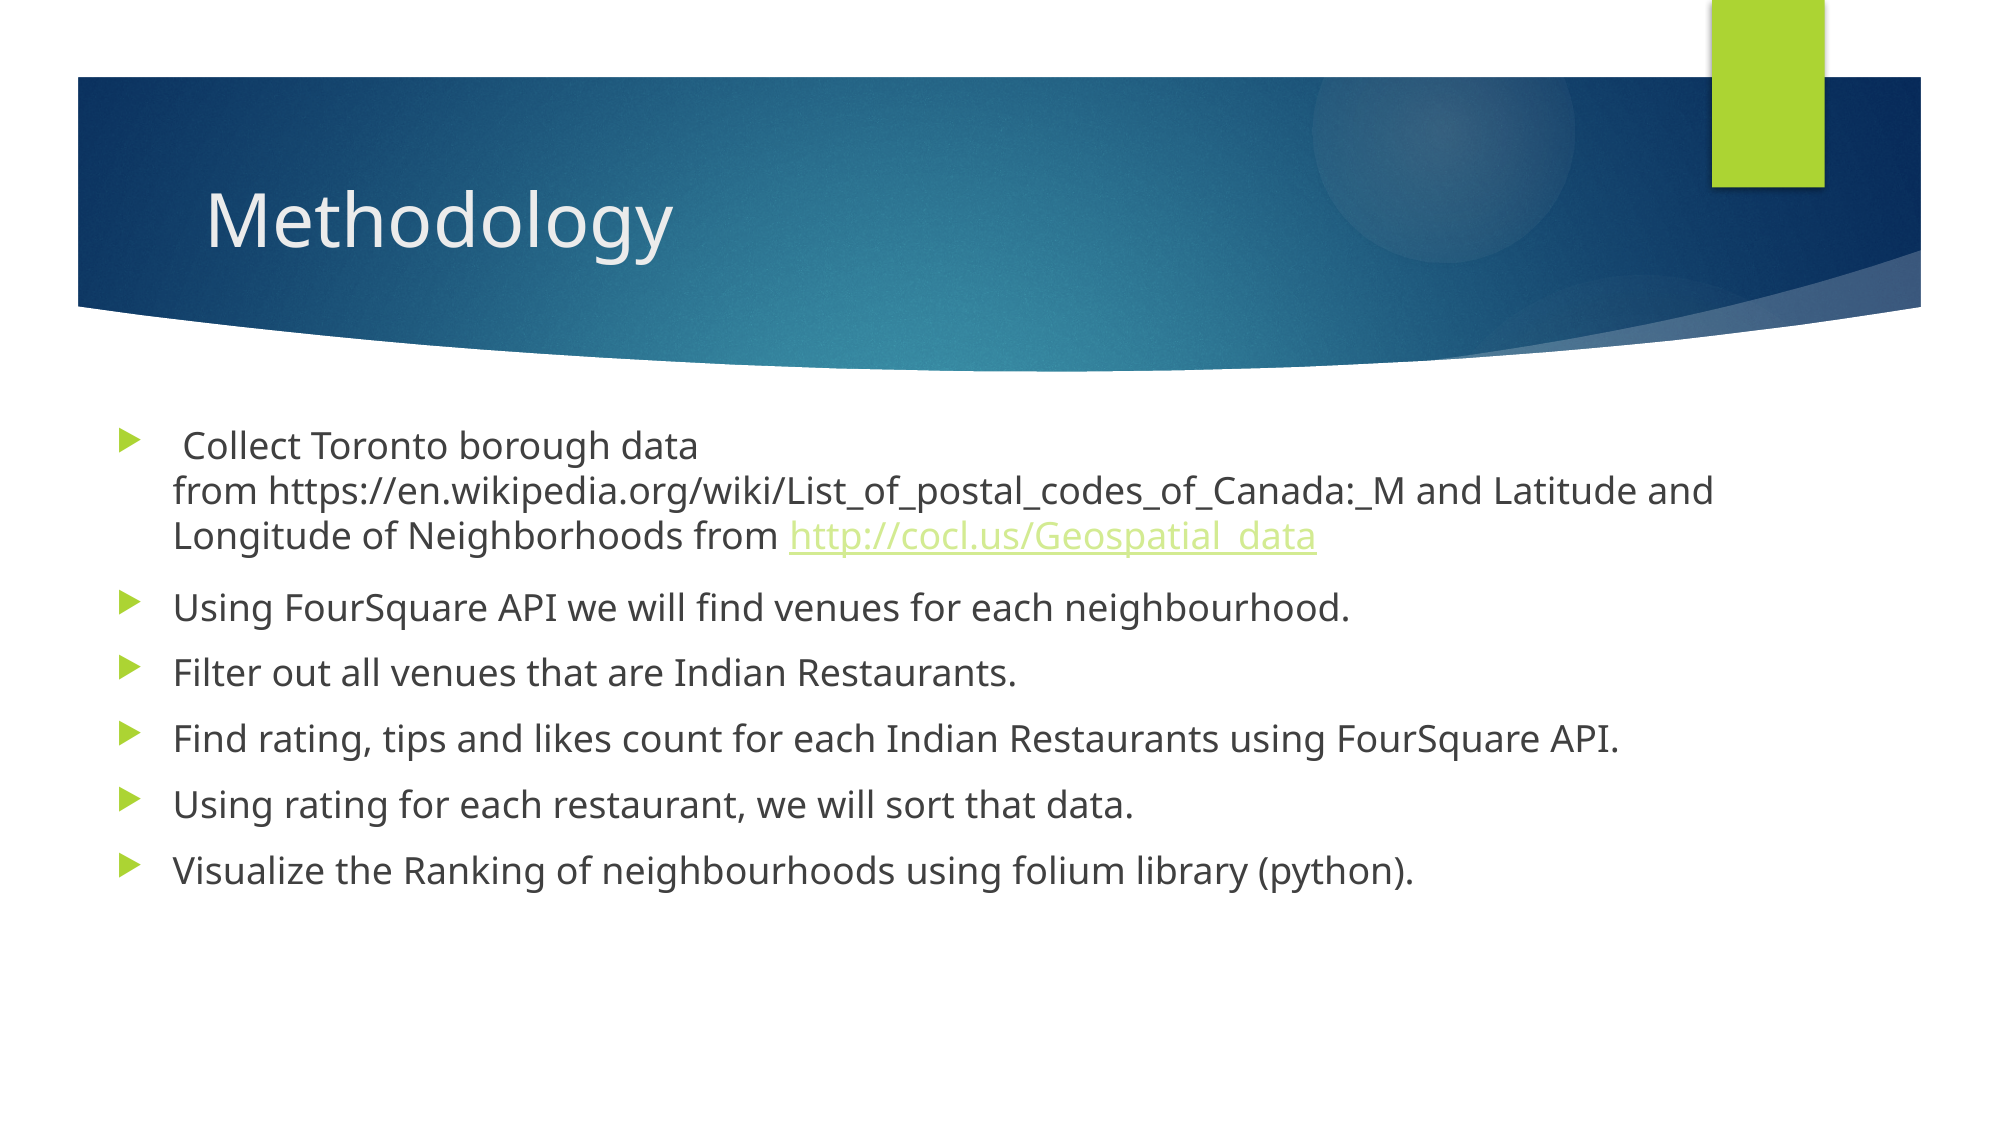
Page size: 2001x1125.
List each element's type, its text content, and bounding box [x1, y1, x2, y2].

list Collect Toronto borough data from https://en.wikipedia.org/wiki/List_of_postal_codes_of_Canada:_M and Latitude and Longitude of Neighborhoods from http://cocl.us/Geospatial_data Using FourSquare API we will find venues for each neighbourhood. Filter out all venues that are Indian Restaurants. Find rating, tips and likes count for each Indian Restaurants using FourSquare API. Using rating for each restaurant, we will sort that data. Visualize the Ranking of neighbourhoods using folium library (python). [101, 414, 1919, 980]
title Methodology [189, 159, 1627, 276]
